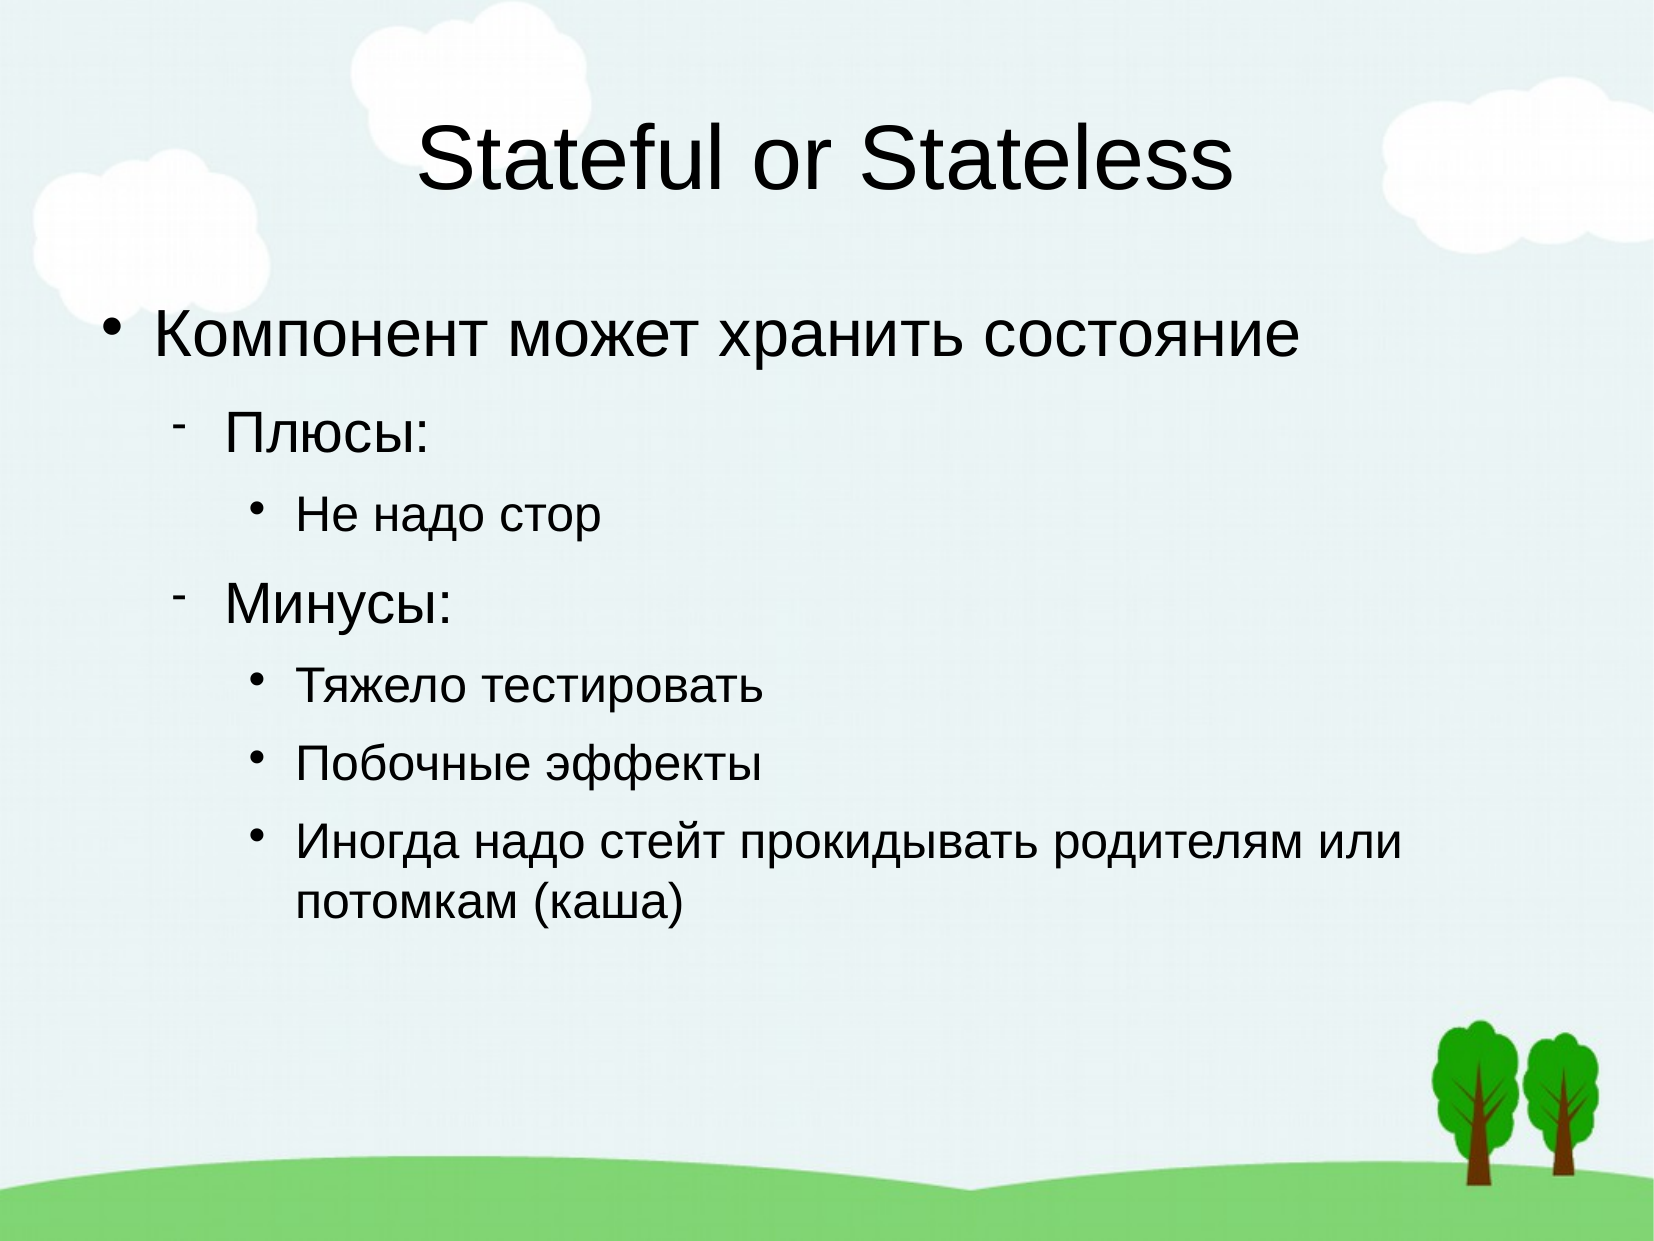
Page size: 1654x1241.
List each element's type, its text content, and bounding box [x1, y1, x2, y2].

picture [0, 0, 1654, 1241]
text_box Компонент может хранить состояние Плюсы: Не надо стор Минусы: Тяжело тестировать Побочные эффекты Иногда надо стейт прокидывать родителям или потомкам (каша) [82, 290, 1571, 1086]
text_box Stateful or Stateless [82, 49, 1571, 256]
